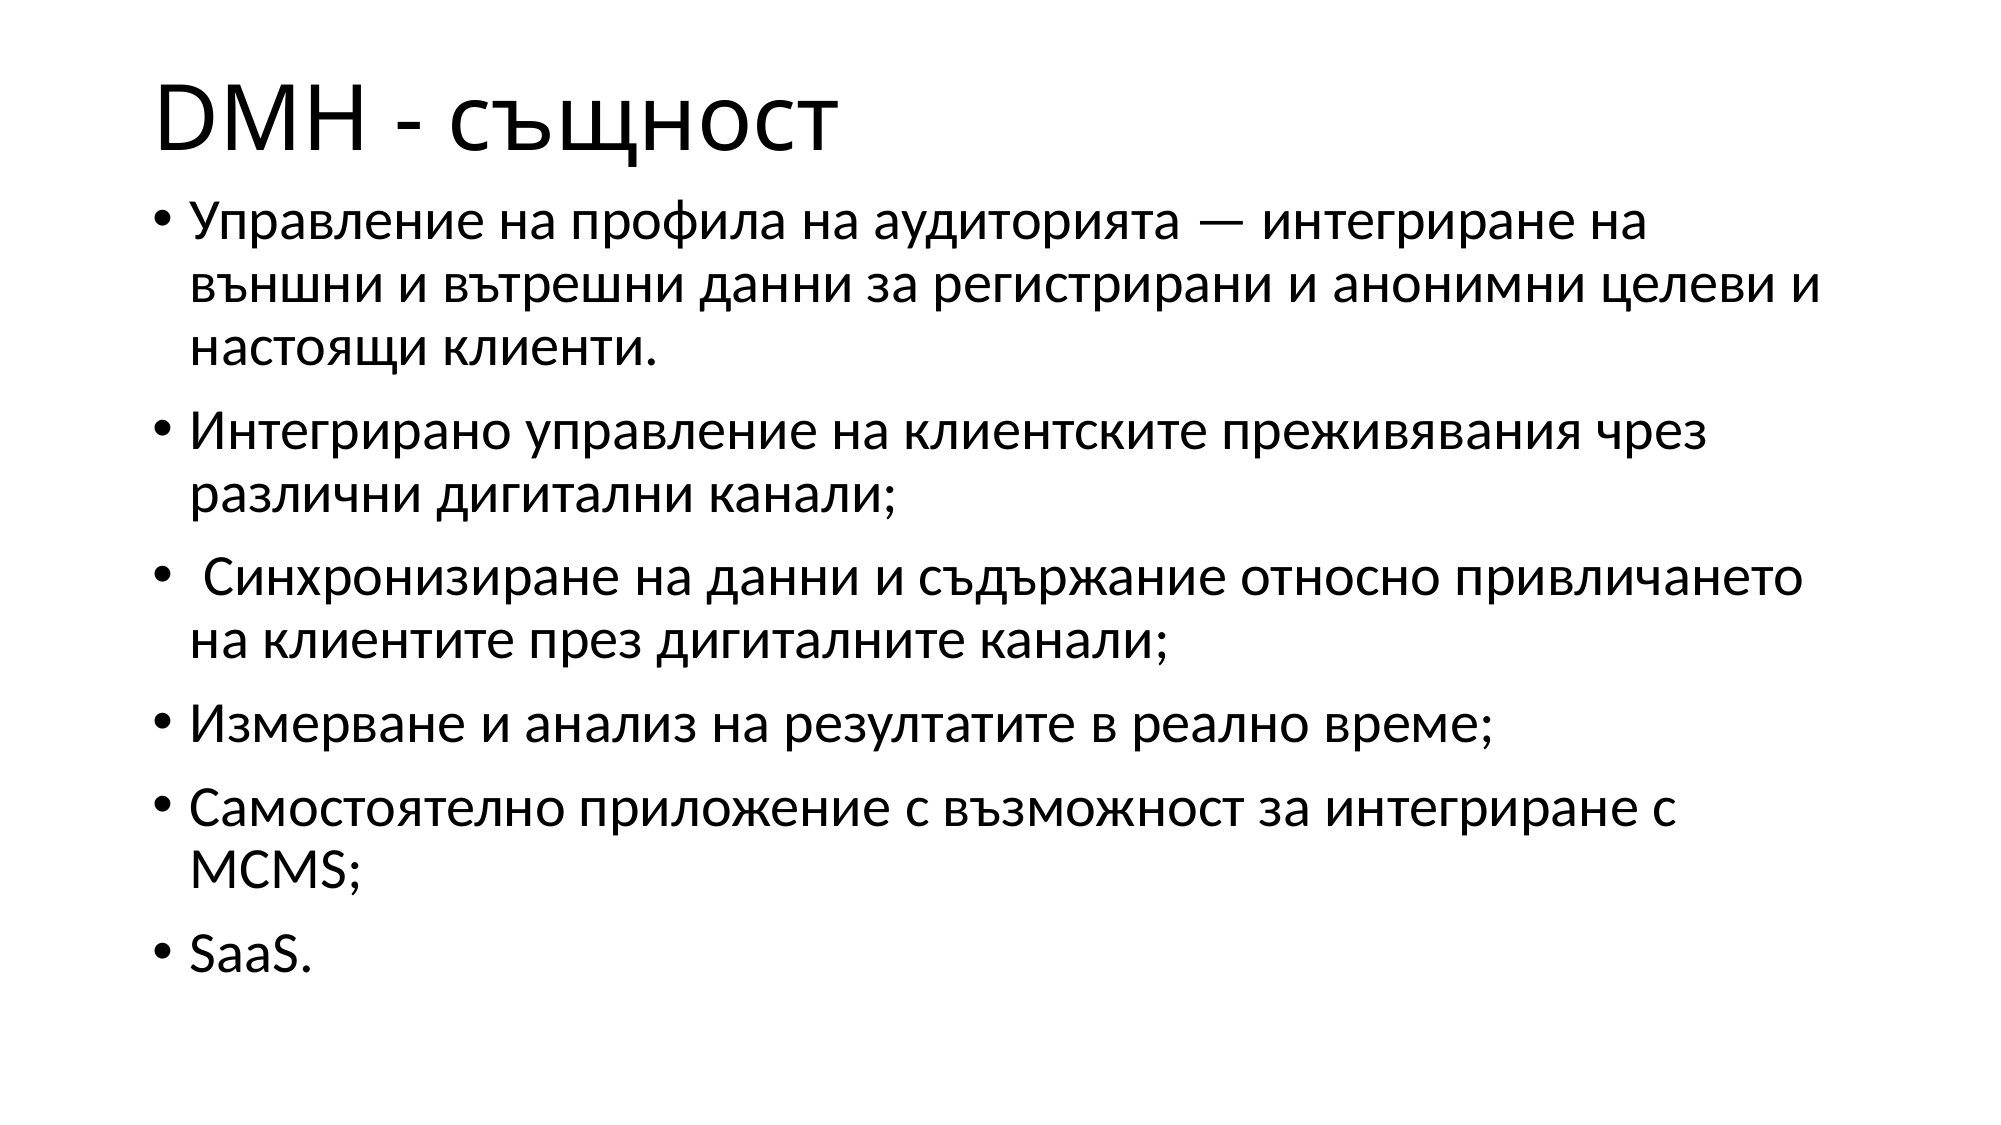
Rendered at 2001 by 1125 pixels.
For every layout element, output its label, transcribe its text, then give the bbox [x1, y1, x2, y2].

title DMH - същност [137, 59, 1863, 182]
list Управление на профила на аудиторията — интегриране на външни и вътрешни данни за регистрирани и анонимни целеви и настоящи клиенти. Интегрирано управление на клиентските преживявания чрез различни дигитални канали; Синхронизиране на данни и съдържание относно привличането на клиентите през дигиталните канали; Измерване и анализ на резултатите в реално време; Самостоятелно приложение с възможност за интегриране с MCMS; SaaS. [137, 182, 1863, 1014]
